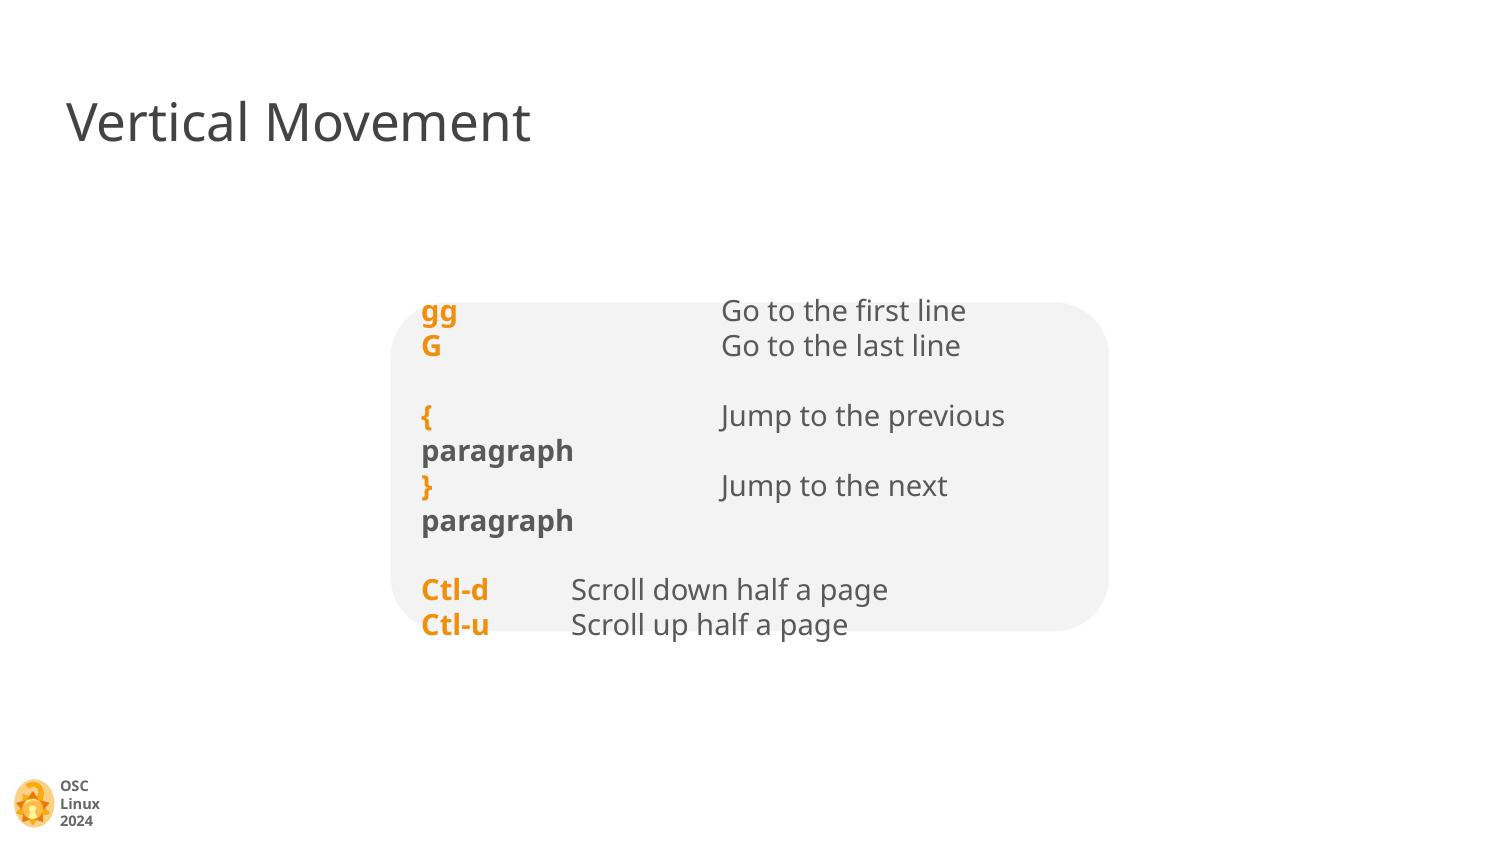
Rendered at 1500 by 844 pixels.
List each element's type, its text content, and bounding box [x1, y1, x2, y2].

picture [15, 780, 54, 827]
text_box gg Go to the first line G Go to the last line { Jump to the previous paragraph } Jump to the next paragraph Ctl-d Scroll down half a page Ctl-u Scroll up half a page [389, 301, 1110, 633]
title Vertical Movement [51, 72, 1449, 167]
